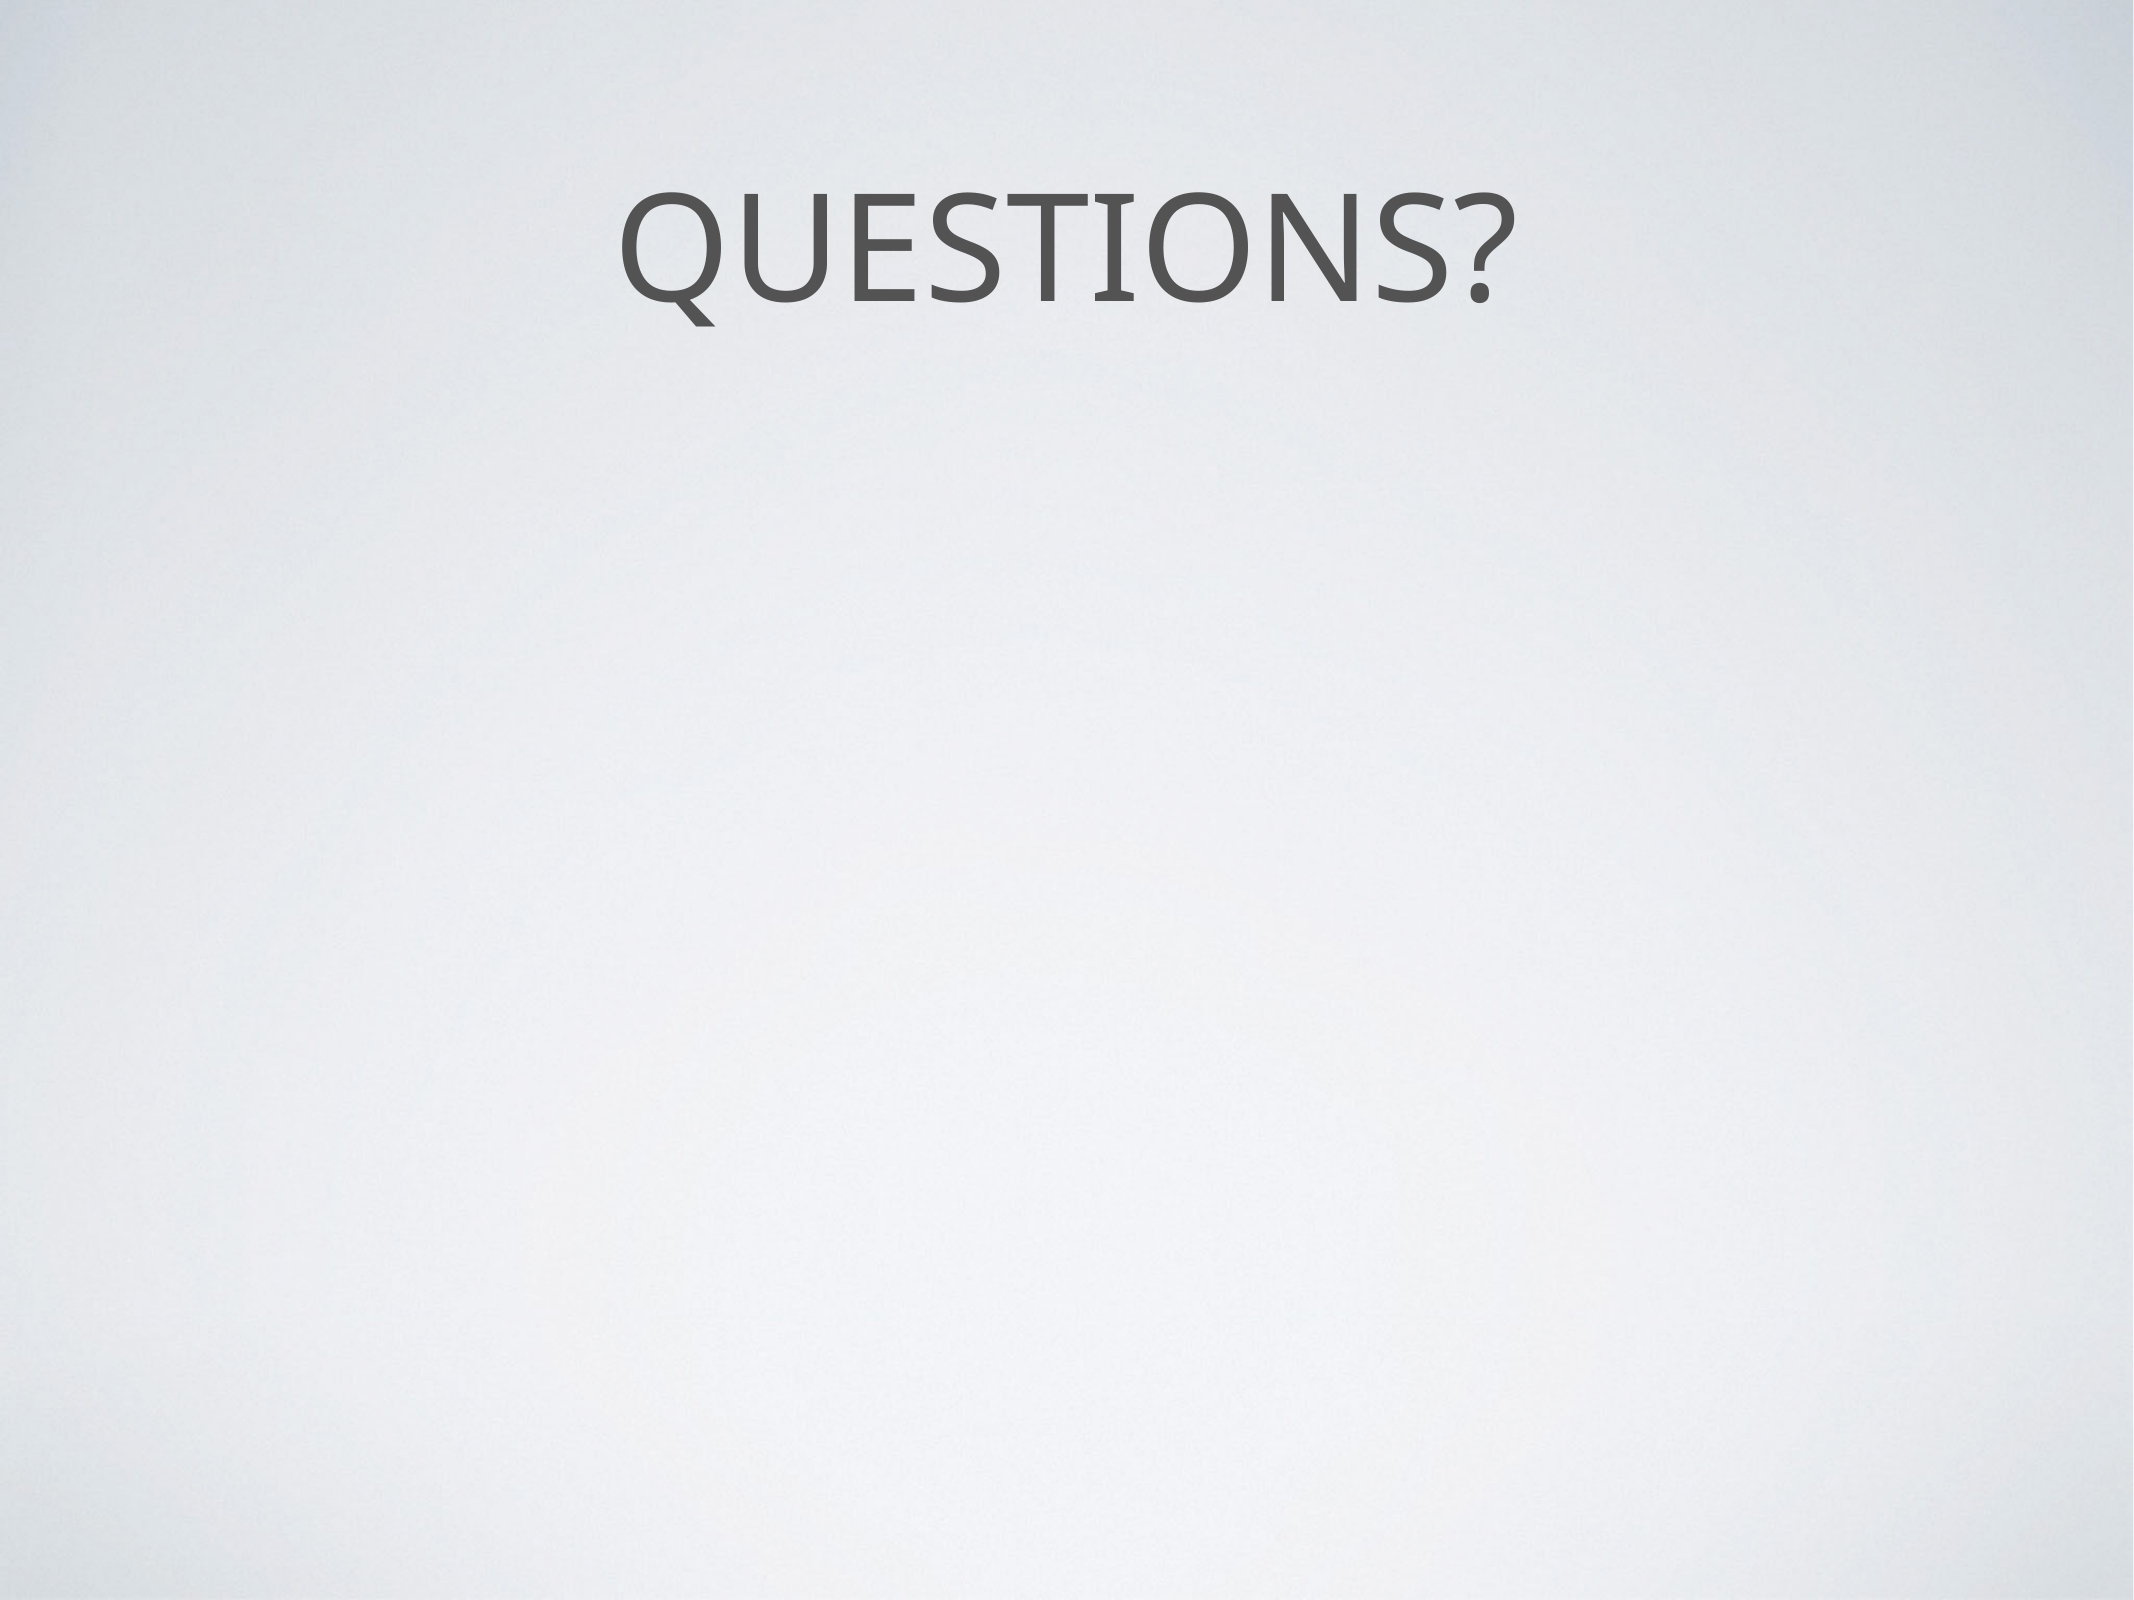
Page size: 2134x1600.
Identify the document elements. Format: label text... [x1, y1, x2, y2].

title QUESTIONS? [57, 41, 2076, 443]
picture [0, 0, 2134, 1600]
